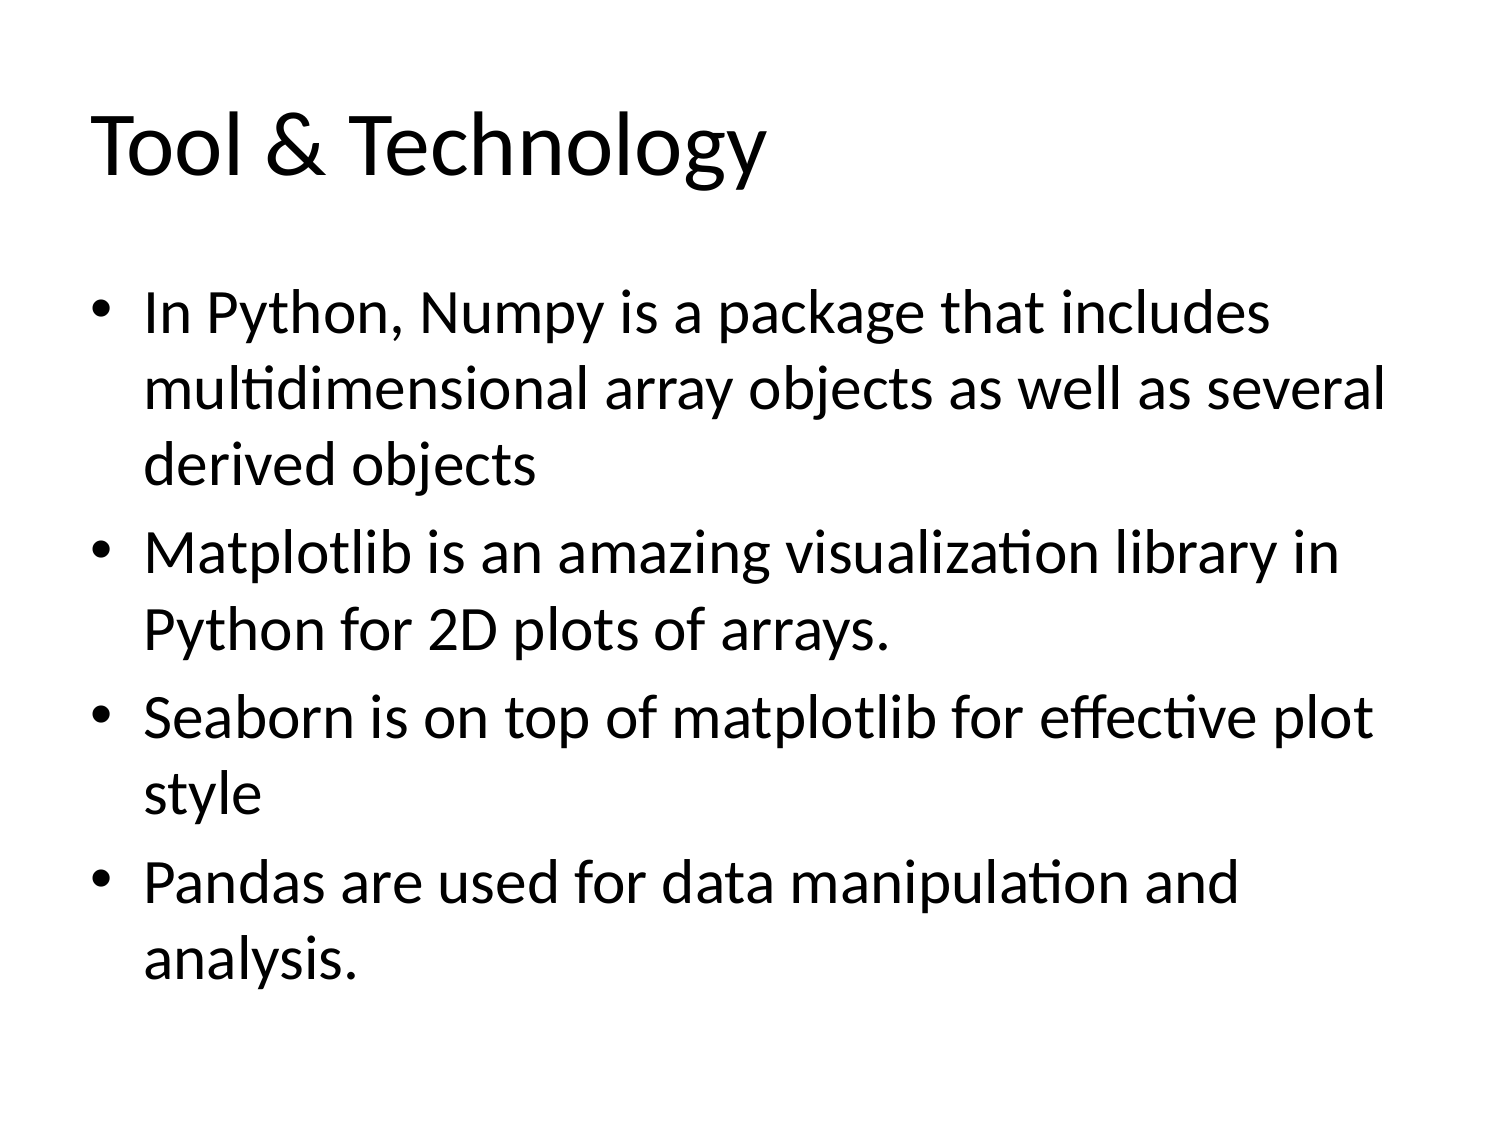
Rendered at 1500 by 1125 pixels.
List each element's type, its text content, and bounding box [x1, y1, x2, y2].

list In Python, Numpy is a package that includes multidimensional array objects as well as several derived objects Matplotlib is an amazing visualization library in Python for 2D plots of arrays. Seaborn is on top of matplotlib for effective plot style Pandas are used for data manipulation and analysis. [75, 262, 1425, 1005]
title Tool & Technology [75, 45, 1425, 233]
